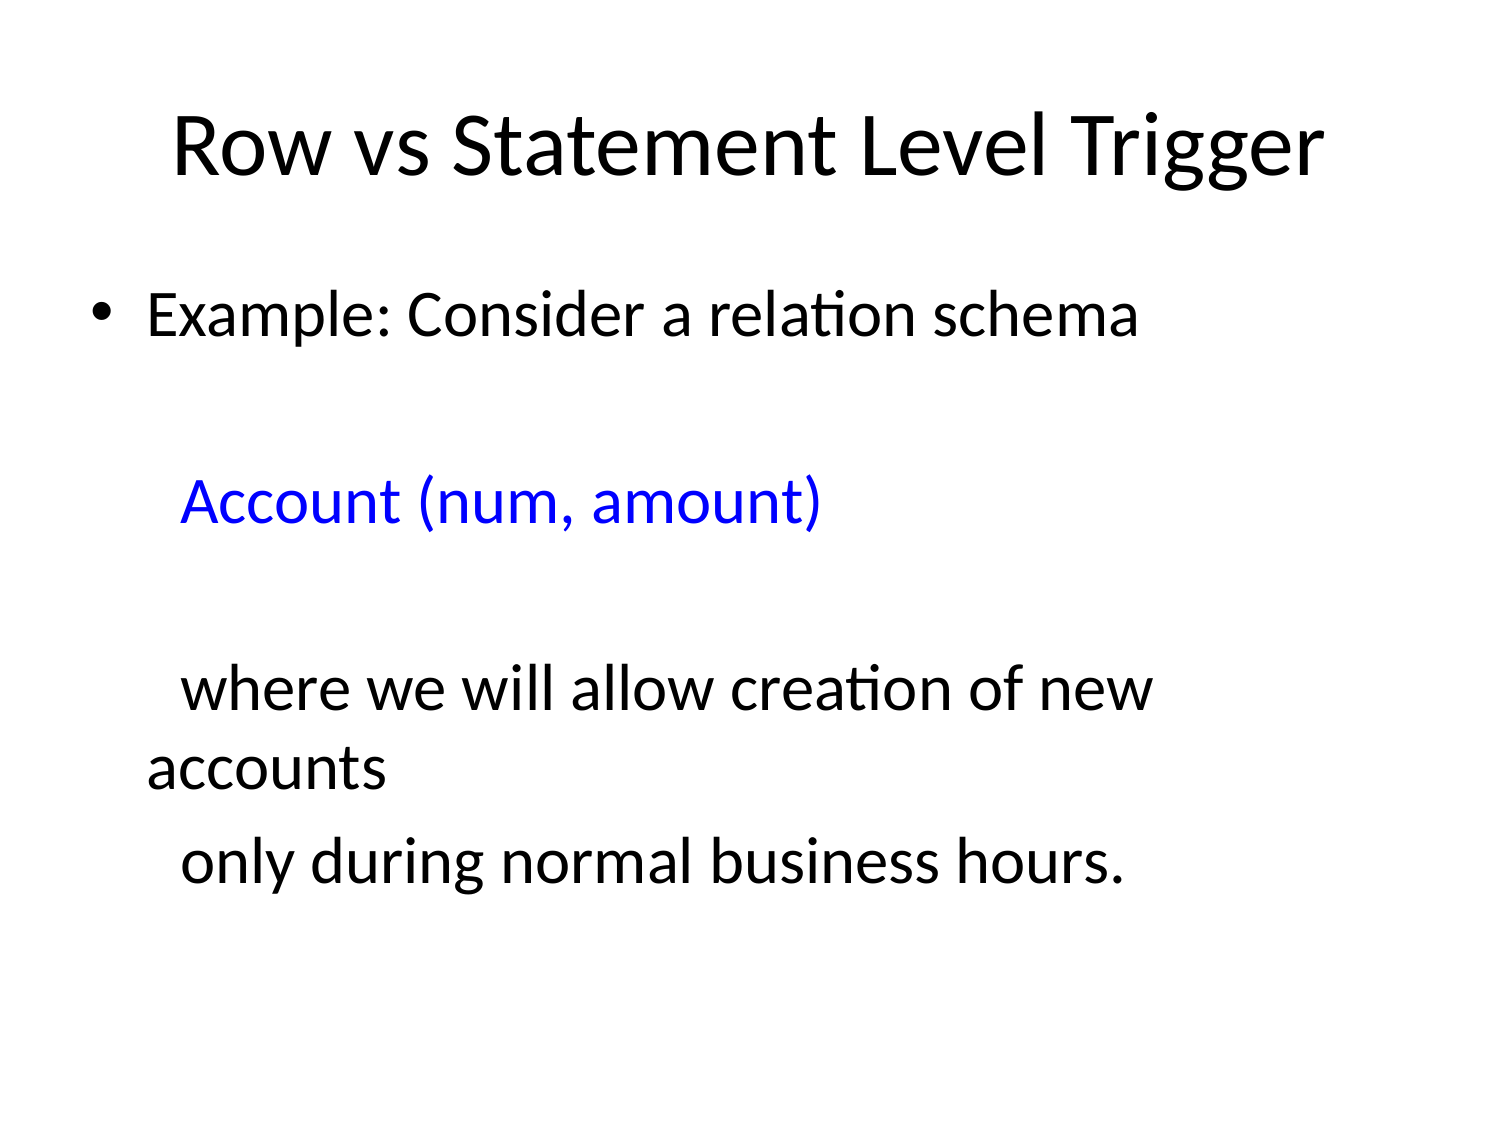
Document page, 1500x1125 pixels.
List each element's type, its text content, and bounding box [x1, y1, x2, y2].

list Example: Consider a relation schema Account (num, amount) where we will allow creation of new accounts only during normal business hours. [75, 262, 1425, 1005]
title Row vs Statement Level Trigger [75, 45, 1425, 233]
